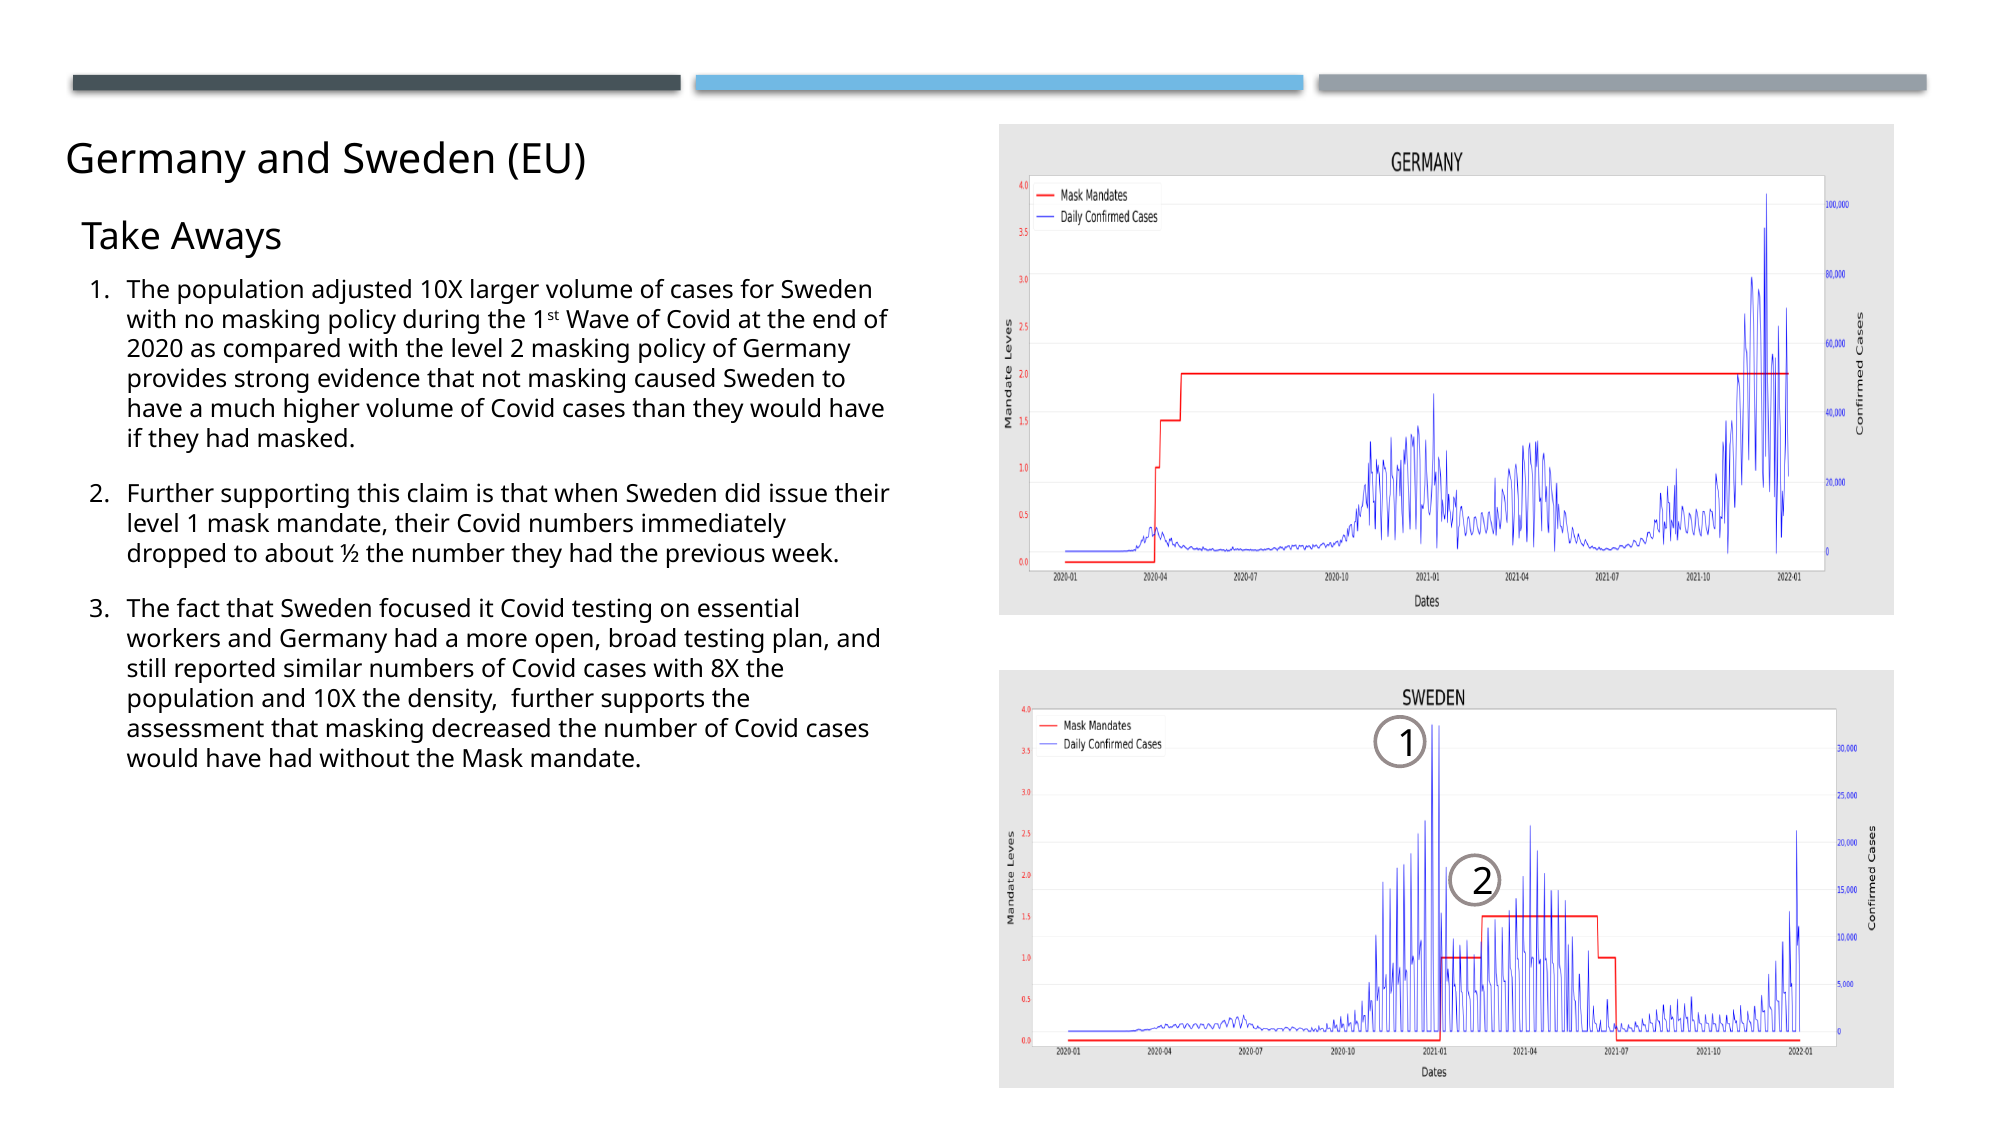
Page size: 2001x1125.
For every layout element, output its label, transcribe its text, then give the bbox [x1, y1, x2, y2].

picture [999, 123, 1894, 616]
text_box Take Aways [66, 205, 298, 265]
picture [999, 670, 1894, 1089]
text_box Germany and Sweden (EU) [50, 124, 601, 290]
text_box The population adjusted 10X larger volume of cases for Sweden with no masking policy during the 1st Wave of Covid at the end of 2020 as compared with the level 2 masking policy of Germany provides strong evidence that not masking caused Sweden to have a much higher volume of Covid cases than they would have if they had masked. Further supporting this claim is that when Sweden did issue their level 1 mask mandate, their Covid numbers immediately dropped to about ½ the number they had the previous week. The fact that Sweden focused it Covid testing on essential workers and Germany had a more open, broad testing plan, and still reported similar numbers of Covid cases with 8X the population and 10X the density, further supports the assessment that masking decreased the number of Covid cases would have had without the Mask mandate. [74, 265, 907, 890]
